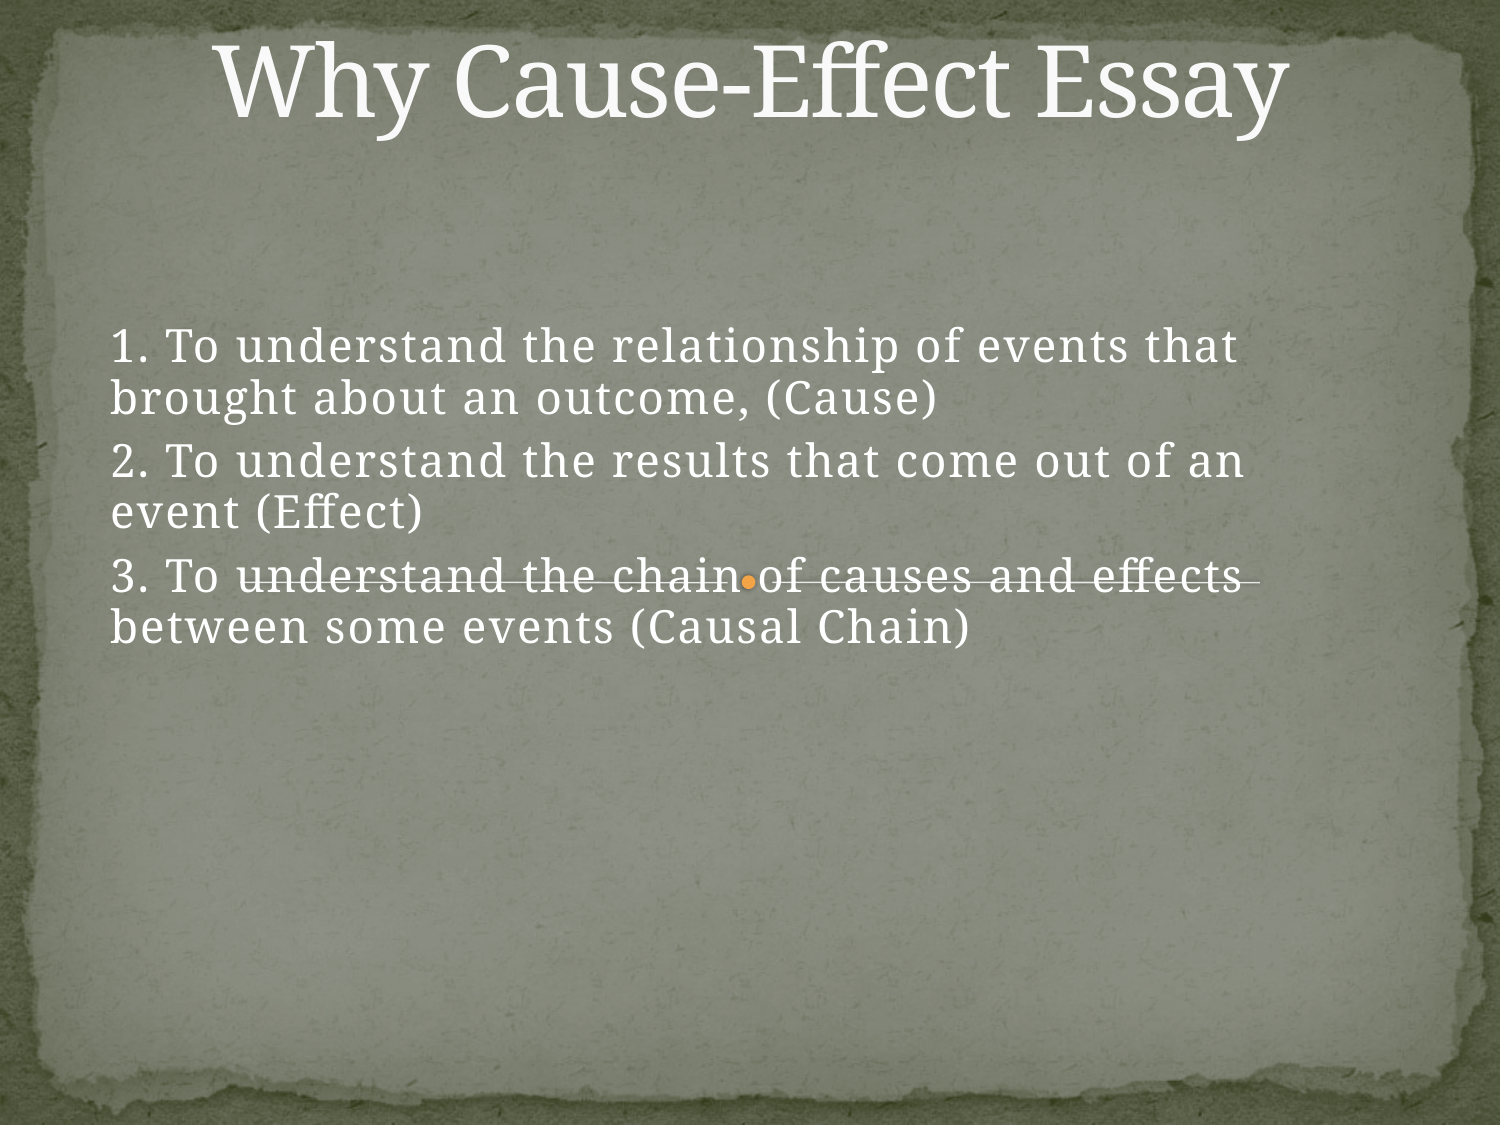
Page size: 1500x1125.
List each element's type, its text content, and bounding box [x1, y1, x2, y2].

subtitle 1. To understand the relationship of events that brought about an outcome, (Cause) 2. To understand the results that come out of an event (Effect) 3. To understand the chain of causes and effects between some events (Causal Chain) [110, 161, 1388, 815]
title Why Cause-Effect Essay [110, 0, 1392, 141]
